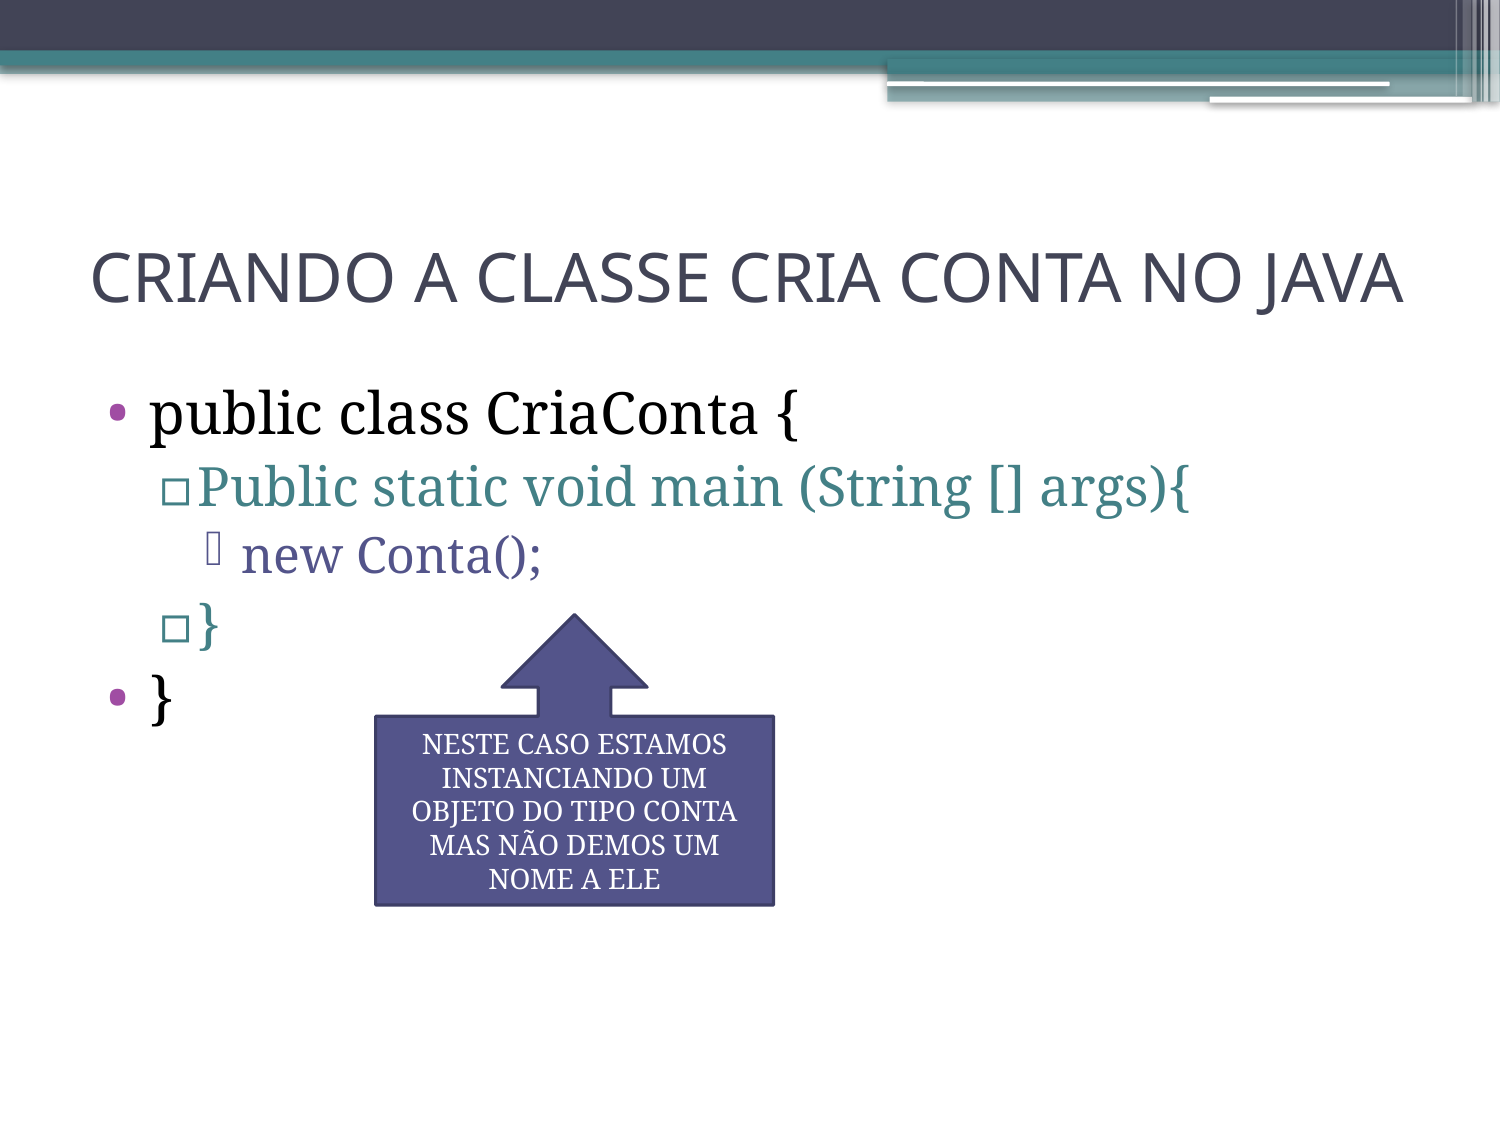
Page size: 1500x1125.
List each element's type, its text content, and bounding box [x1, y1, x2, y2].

title CRIANDO A CLASSE CRIA CONTA NO JAVA [75, 187, 1425, 363]
text_box NESTE CASO ESTAMOS INSTANCIANDO UM OBJETO DO TIPO CONTA MAS NÃO DEMOS UM NOME A ELE [374, 613, 776, 907]
list public class CriaConta { Public static void main (String [] args){ new Conta(); } } [75, 368, 1425, 1079]
